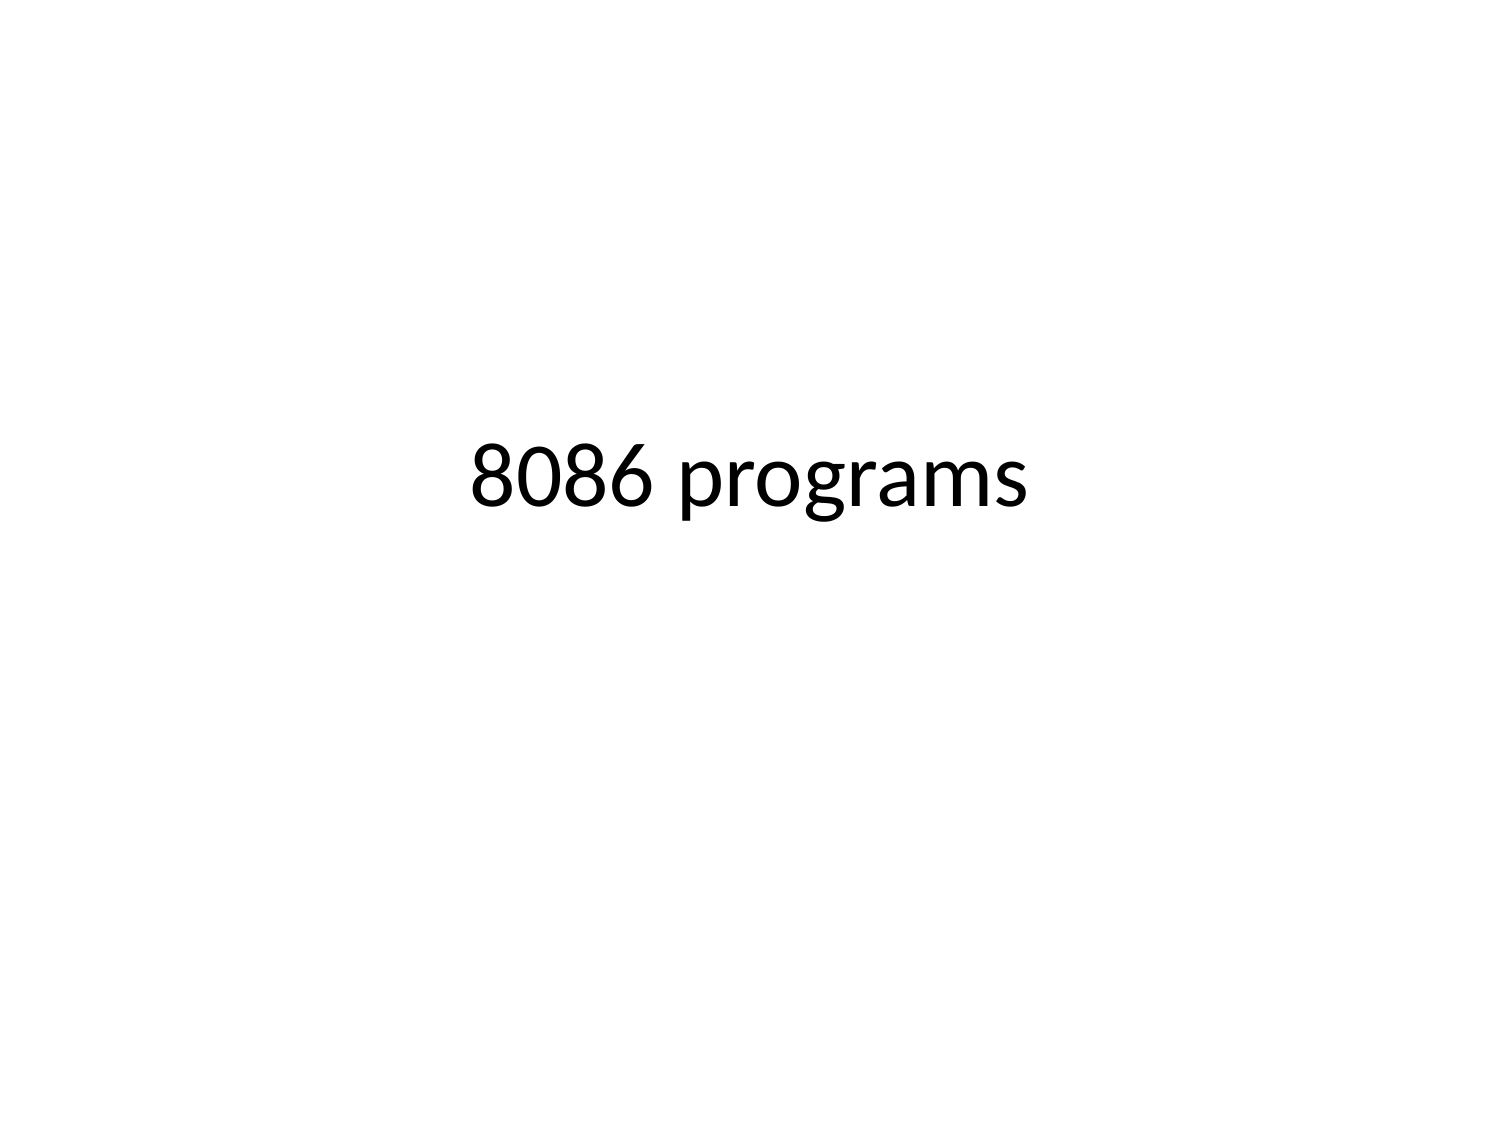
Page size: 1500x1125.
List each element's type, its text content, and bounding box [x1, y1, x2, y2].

title 8086 programs [112, 349, 1388, 591]
